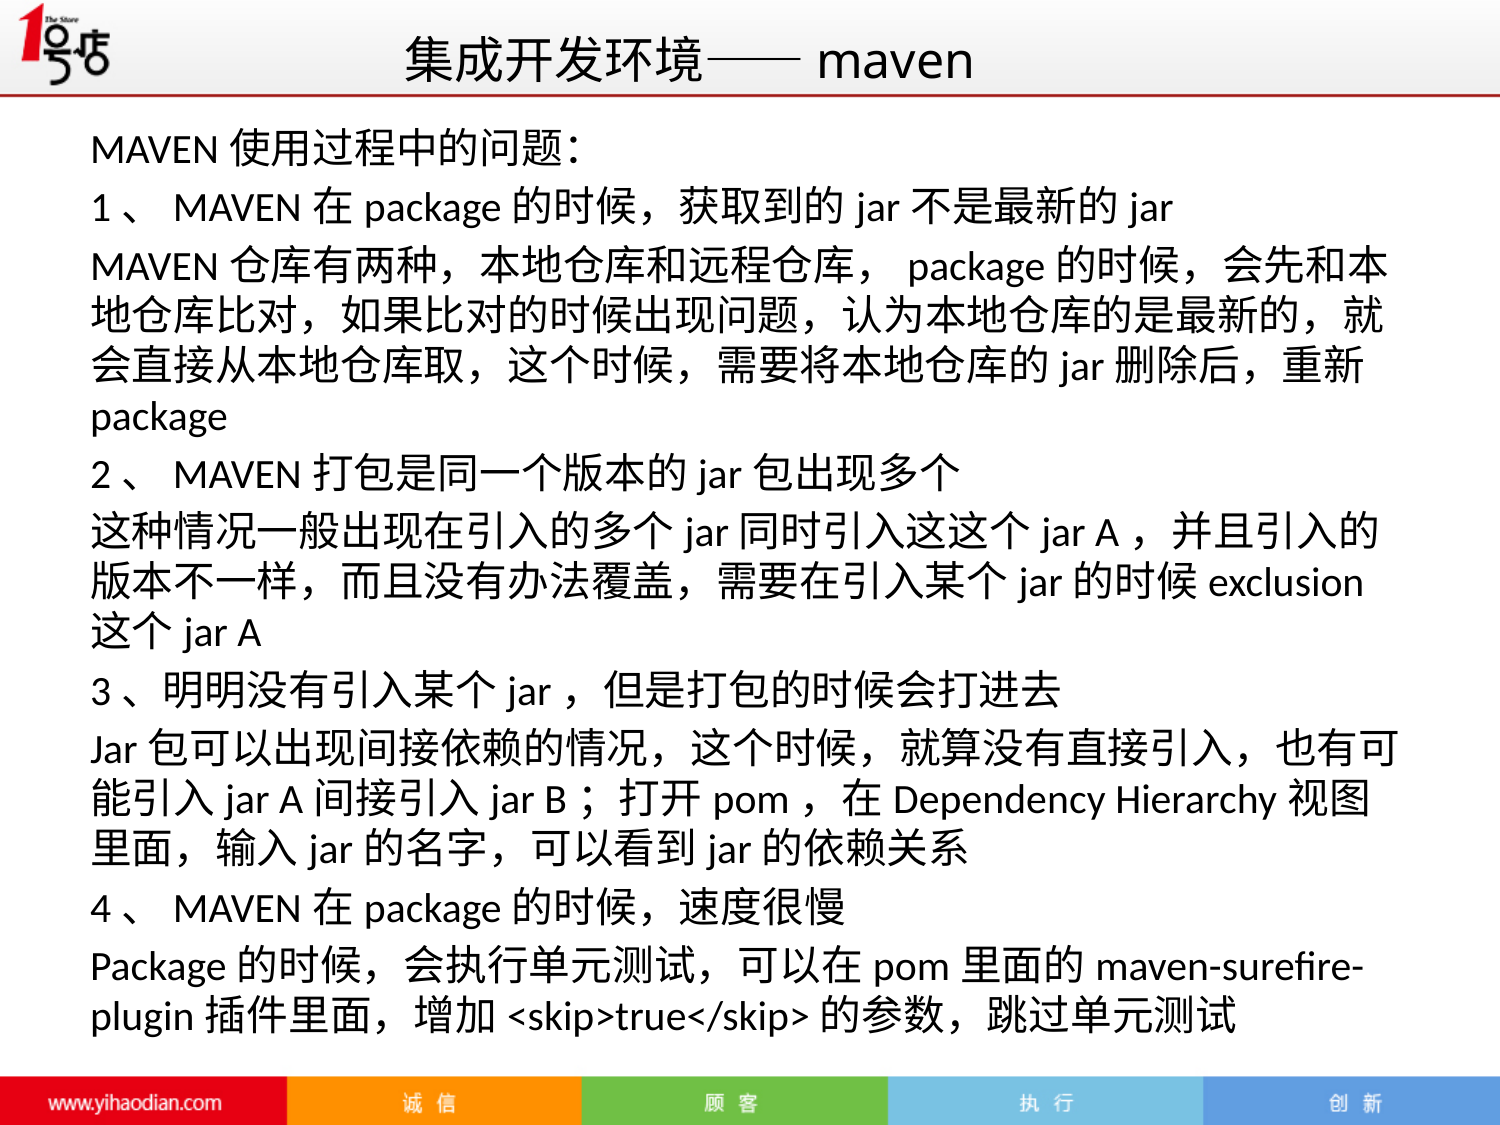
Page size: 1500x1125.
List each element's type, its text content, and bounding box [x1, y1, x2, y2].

picture [0, 0, 1500, 1125]
title 集成开发环境——maven [289, 6, 1091, 111]
list MAVEN使用过程中的问题： 1、MAVEN在package的时候，获取到的jar不是最新的jar MAVEN仓库有两种，本地仓库和远程仓库，package的时候，会先和本地仓库比对，如果比对的时候出现问题，认为本地仓库的是最新的，就会直接从本地仓库取，这个时候，需要将本地仓库的jar删除后，重新package 2、MAVEN打包是同一个版本的jar包出现多个 这种情况一般出现在引入的多个jar同时引入这这个jar A，并且引入的版本不一样，而且没有办法覆盖，需要在引入某个jar的时候exclusion这个jar A 3、明明没有引入某个jar，但是打包的时候会打进去 Jar包可以出现间接依赖的情况，这个时候，就算没有直接引入，也有可能引入jar A间接引入jar B；打开pom，在Dependency Hierarchy视图里面，输入jar的名字，可以看到jar的依赖关系 4、MAVEN在package的时候，速度很慢 Package的时候，会执行单元测试，可以在pom里面的maven-surefire-plugin插件里面，增加<skip>true</skip>的参数，跳过单元测试 [74, 114, 1426, 1058]
